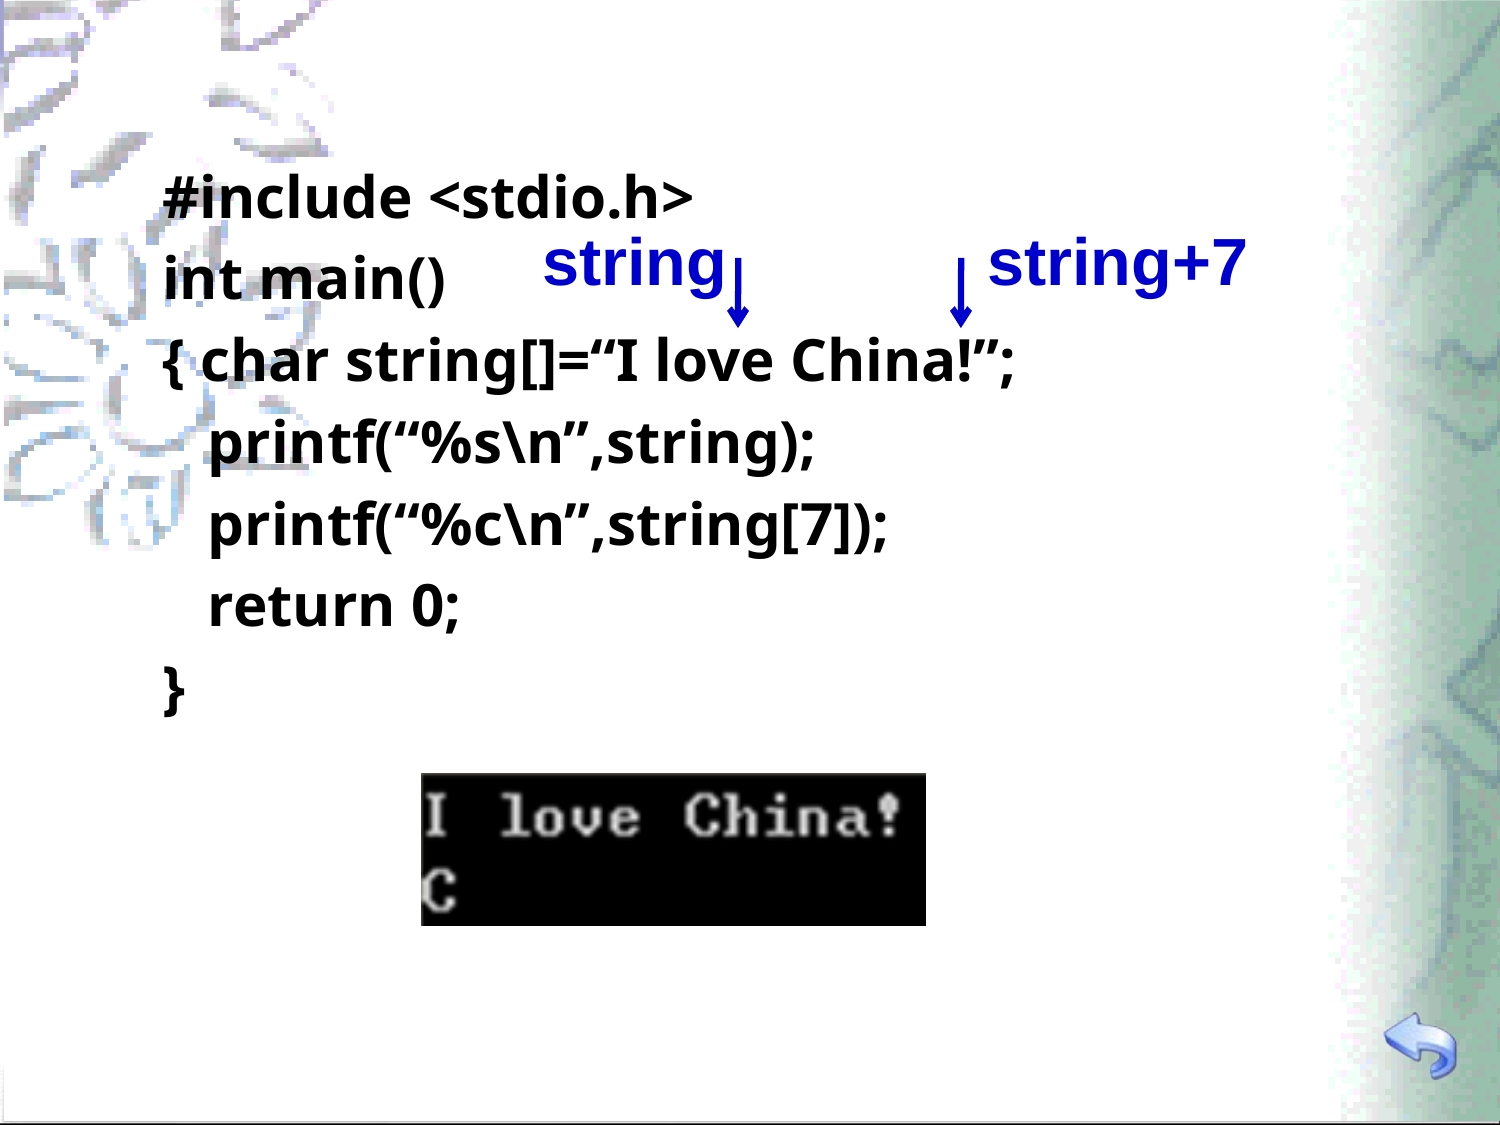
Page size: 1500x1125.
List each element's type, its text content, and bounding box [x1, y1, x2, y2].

picture [0, 0, 1500, 1125]
text_box string+7 [972, 210, 1289, 306]
text_box string [527, 210, 762, 306]
list #include <stdio.h> int main() { char string[]=“I love China!”; printf(“%s\n”,string); printf(“%c\n”,string[7]); return 0; } [147, 152, 1313, 797]
